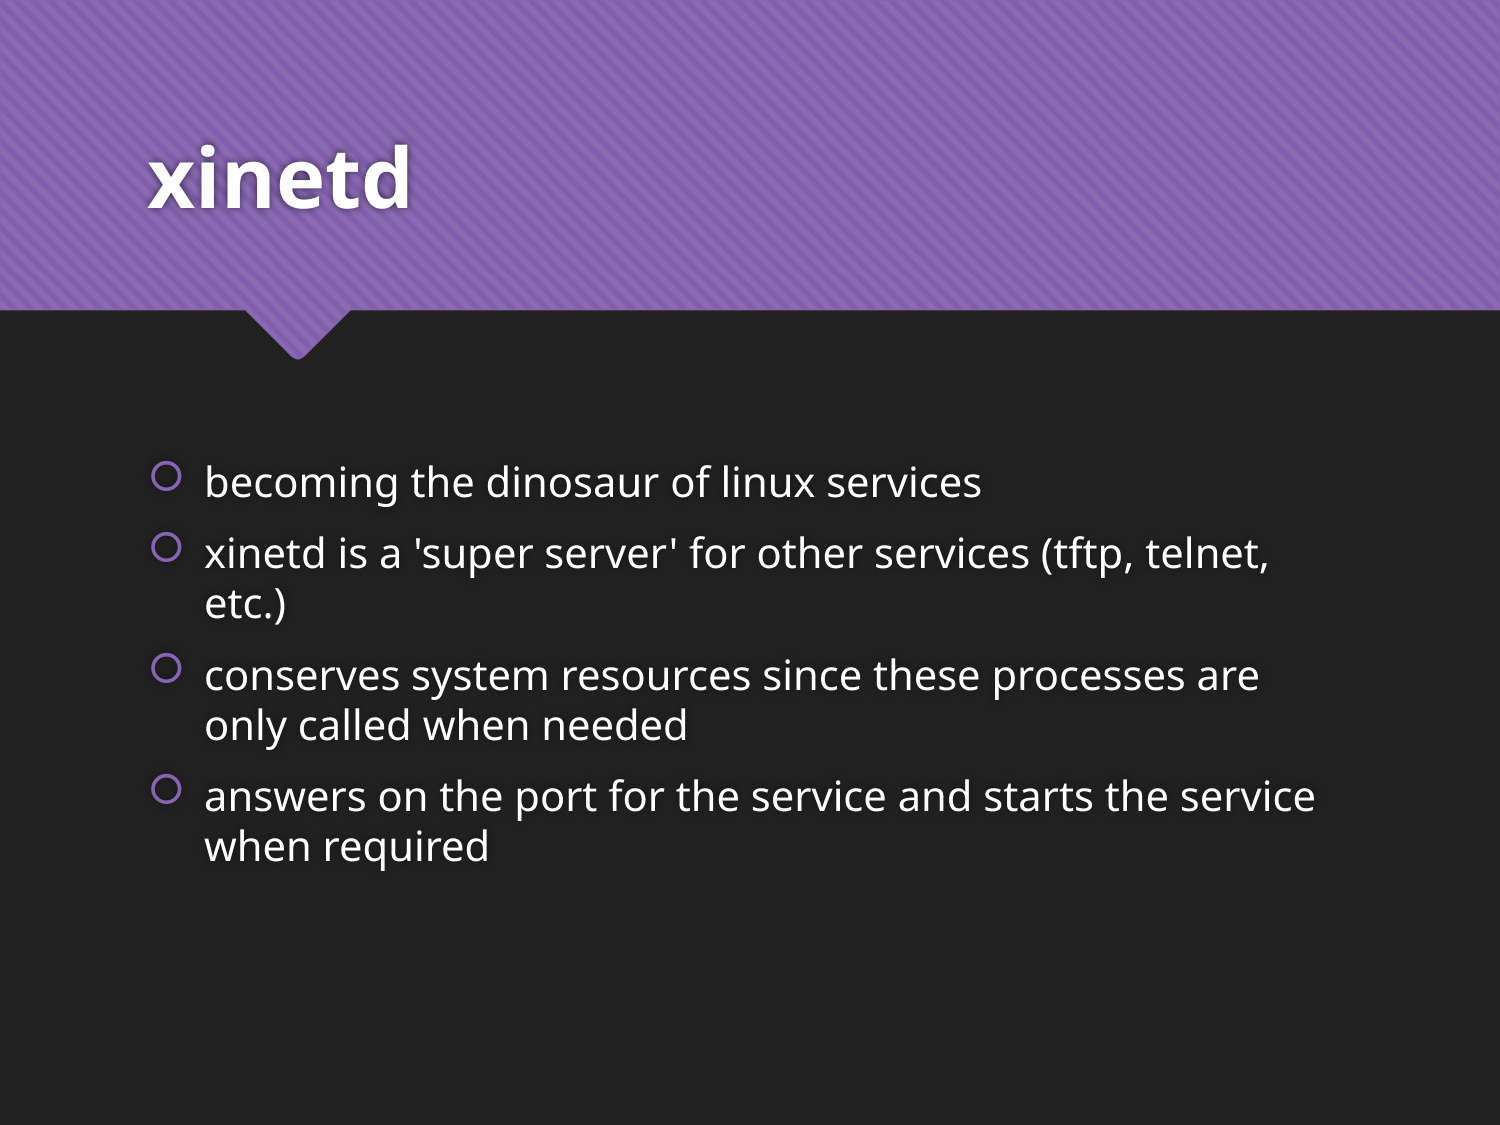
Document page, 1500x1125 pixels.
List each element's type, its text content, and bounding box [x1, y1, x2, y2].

list becoming the dinosaur of linux services xinetd is a 'super server' for other services (tftp, telnet, etc.) conserves system resources since these processes are only called when needed answers on the port for the service and starts the service when required [132, 364, 1368, 962]
title xinetd [132, 73, 1368, 233]
